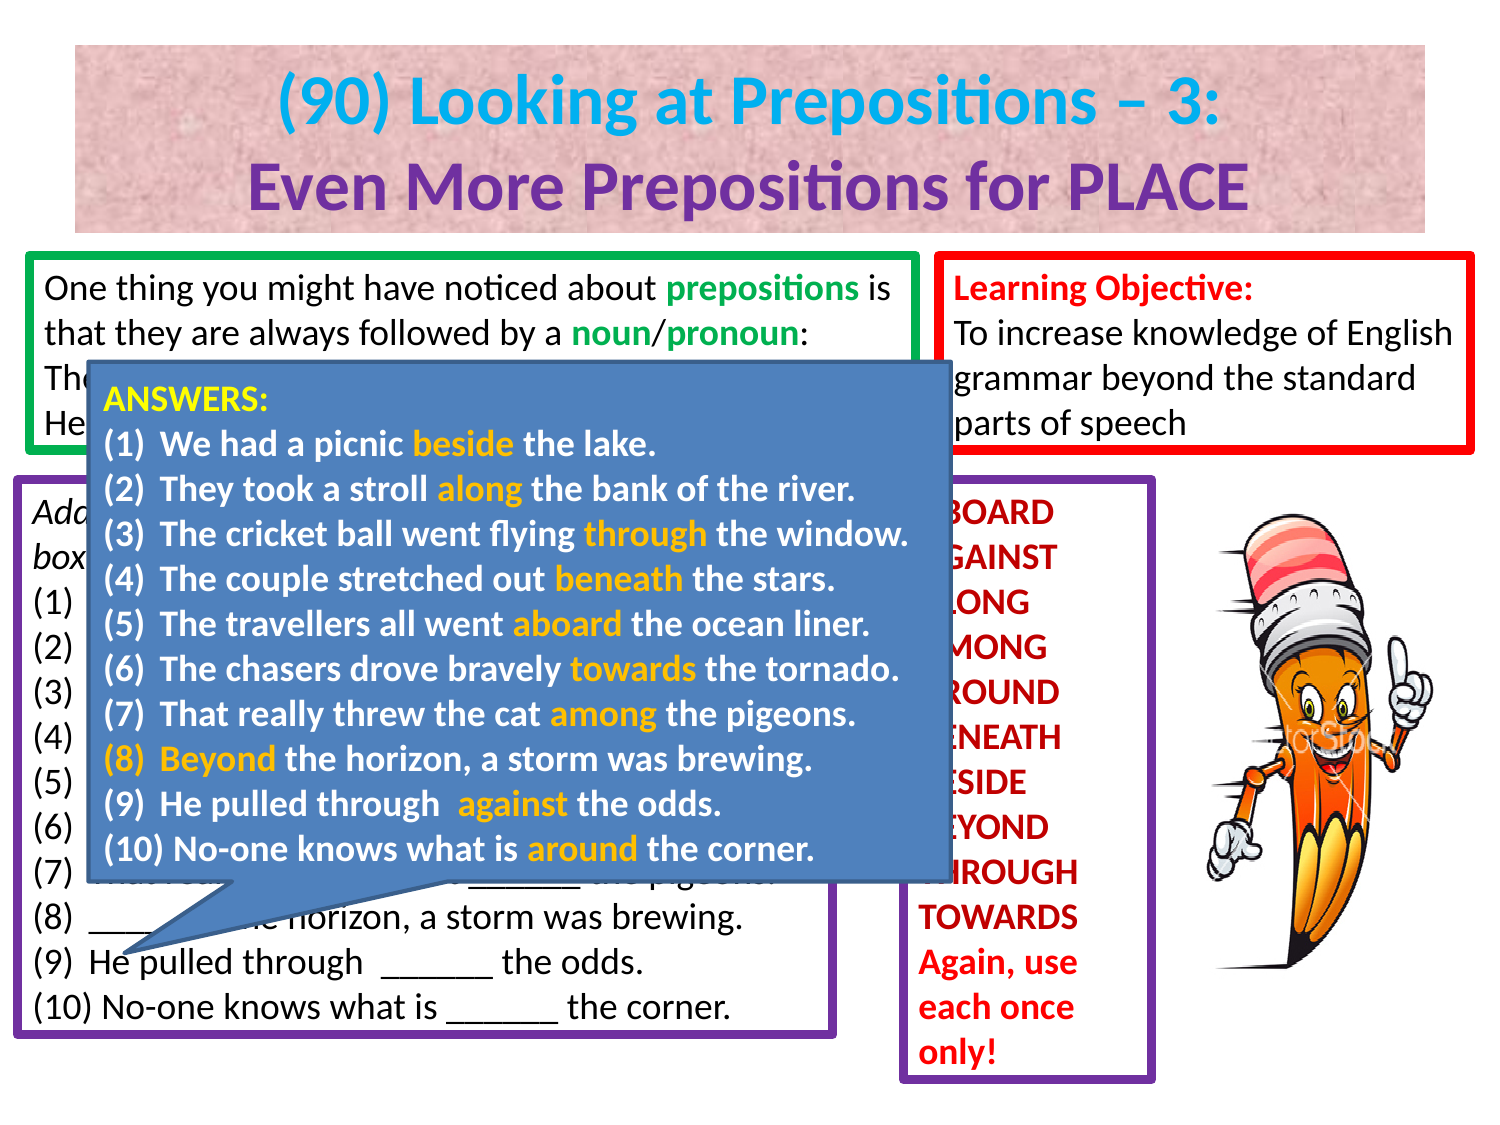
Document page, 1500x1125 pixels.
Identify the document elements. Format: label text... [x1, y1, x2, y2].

text_box ANSWERS: We had a picnic beside the lake. They took a stroll along the bank of the river. The cricket ball went flying through the window. The couple stretched out beneath the stars. The travellers all went aboard the ocean liner. The chasers drove bravely towards the tornado. That really threw the cat among the pigeons. Beyond the horizon, a storm was brewing. He pulled through against the odds. No-one knows what is around the corner. [86, 359, 953, 956]
title (90) Looking at Prepositions – 3: Even More Prepositions for PLACE [75, 45, 1425, 233]
text_box Learning Objective: To increase knowledge of English grammar beyond the standard parts of speech [938, 255, 1471, 451]
text_box One thing you might have noticed about prepositions is that they are always followed by a noun/pronoun: The hat was under the table; the gloves were beside it. Here are the final 10 of the most popular 30: [29, 255, 916, 451]
text_box Add the correct preposition from the choices in the box to complete: We had a picnic _______ the lake. They took a stroll ______ the bank of the river. The cricket ball went flying _____ the window. The couple stretched out _______ the stars. The travellers all went ______ the ocean liner. The chasers drove bravely ______ the tornado. That really threw the cat ______ the pigeons. _______ the horizon, a storm was brewing. He pulled through ______ the odds. No-one knows what is ______ the corner. [17, 479, 833, 1035]
picture [1121, 467, 1500, 1012]
text_box ABOARD AGAINST ALONG AMONG AROUND BENEATH BESIDE BEYOND THROUGH TOWARDS Again, use each once only! [903, 479, 1152, 1080]
